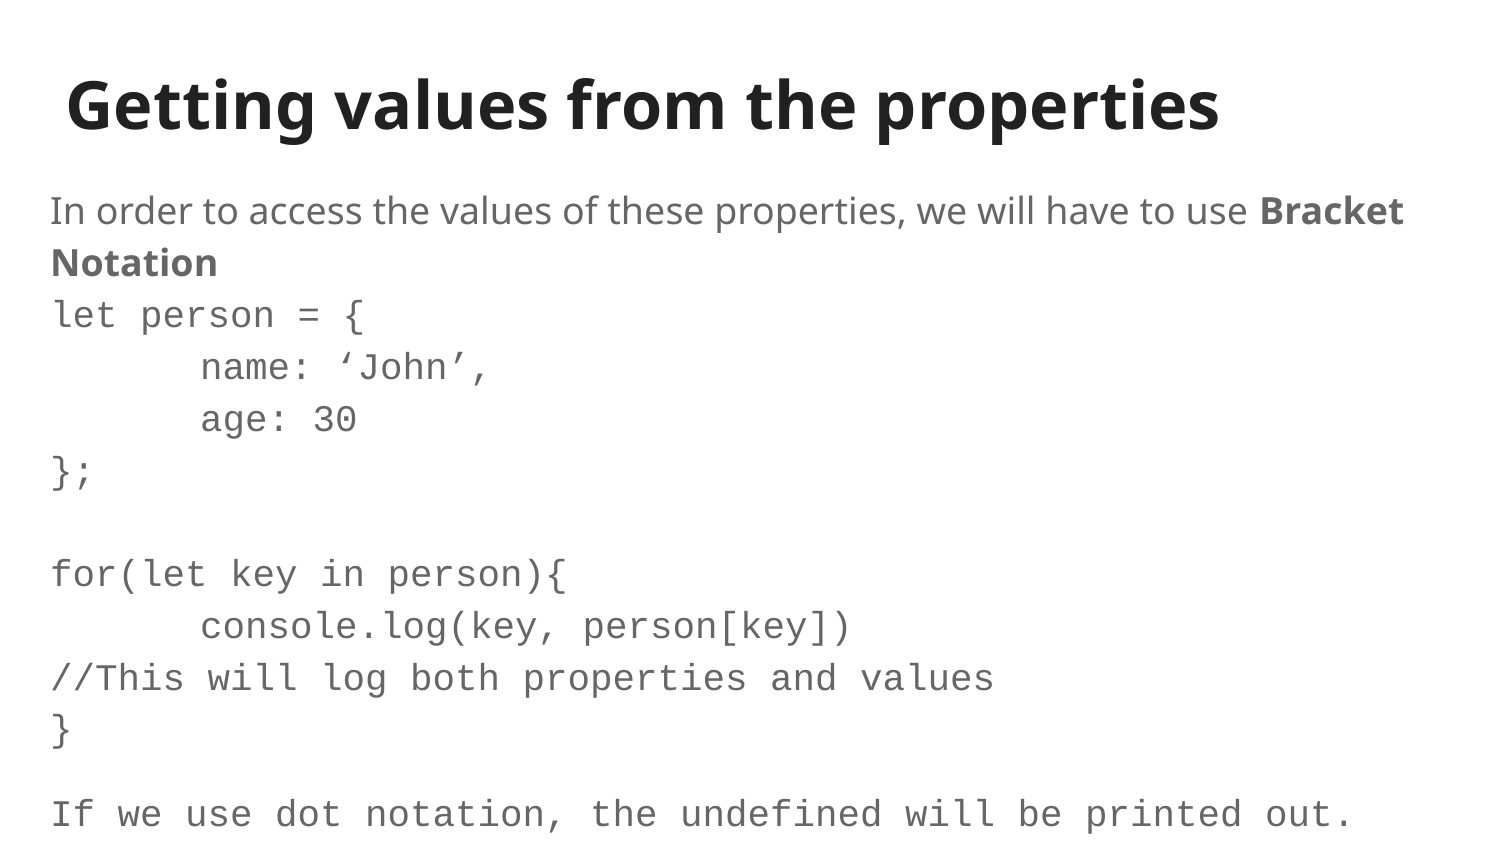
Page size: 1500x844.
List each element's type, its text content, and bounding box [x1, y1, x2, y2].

text_box In order to access the values of these properties, we will have to use Bracket Notation let person = { name: ‘John’, age: 30 }; for(let key in person){ console.log(key, person[key]) //This will log both properties and values } If we use dot notation, the undefined will be printed out. [35, 165, 1433, 844]
text_box Getting values from the properties [51, 47, 1449, 180]
